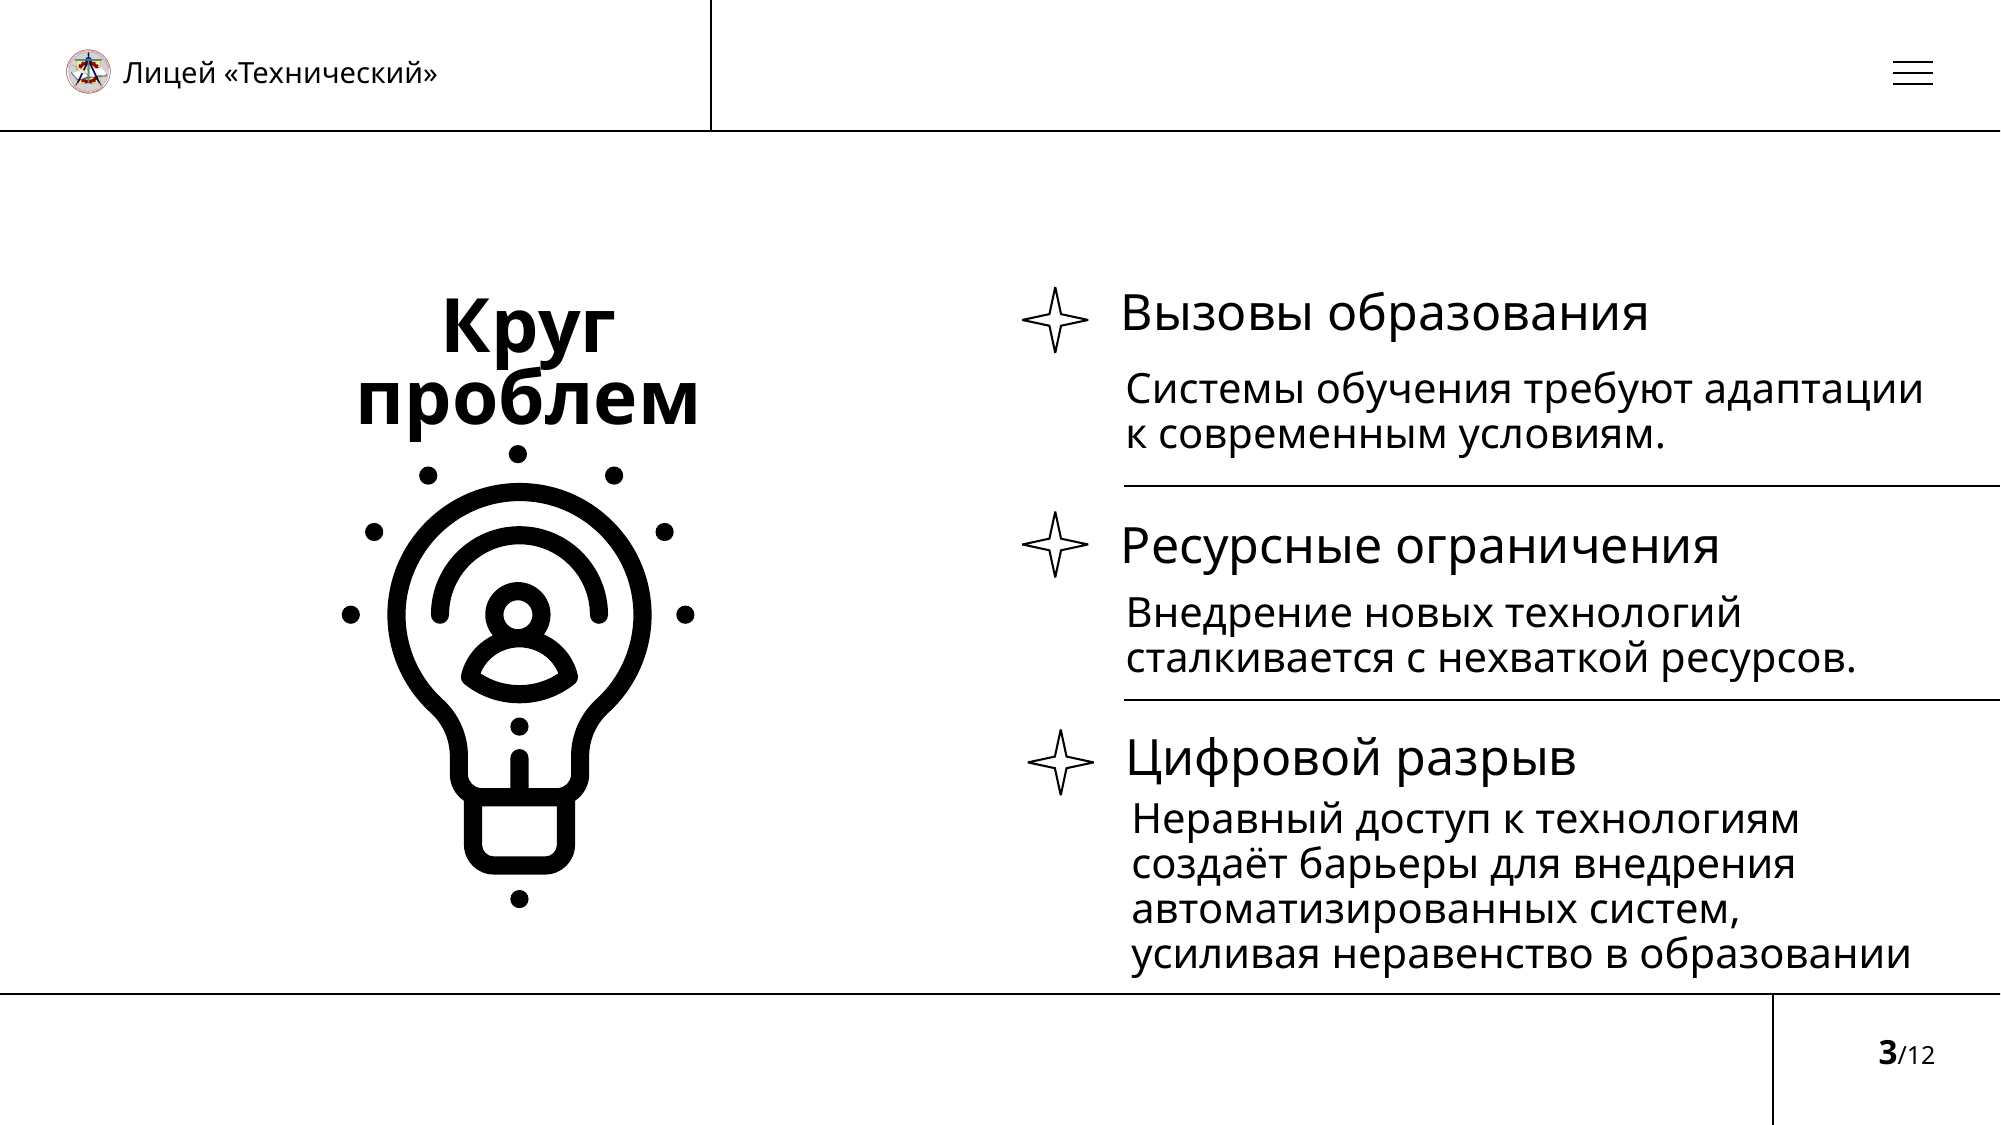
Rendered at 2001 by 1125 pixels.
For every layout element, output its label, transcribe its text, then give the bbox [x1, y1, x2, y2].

text_box [1022, 286, 1089, 354]
list Внедрение новых технологий сталкивается с нехваткой ресурсов. [1110, 583, 1906, 732]
text_box [1027, 729, 1094, 796]
picture [64, 49, 112, 94]
list [1105, 246, 1960, 369]
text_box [286, 444, 751, 909]
text_box Цифровой разрыв [1110, 724, 1905, 801]
list Ресурсные ограничения [1105, 512, 1901, 588]
title Круг проблем [290, 287, 767, 450]
list Системы обучения требуют адаптации к современным условиям. [1110, 359, 1942, 466]
list Вызовы образования [1105, 279, 1901, 355]
text_box Неравный доступ к технологиям создаёт барьеры для внедрения автоматизированных систем, усиливая неравенство в образовании [1116, 790, 1933, 975]
text_box [1022, 511, 1089, 578]
list [1105, 374, 1923, 475]
